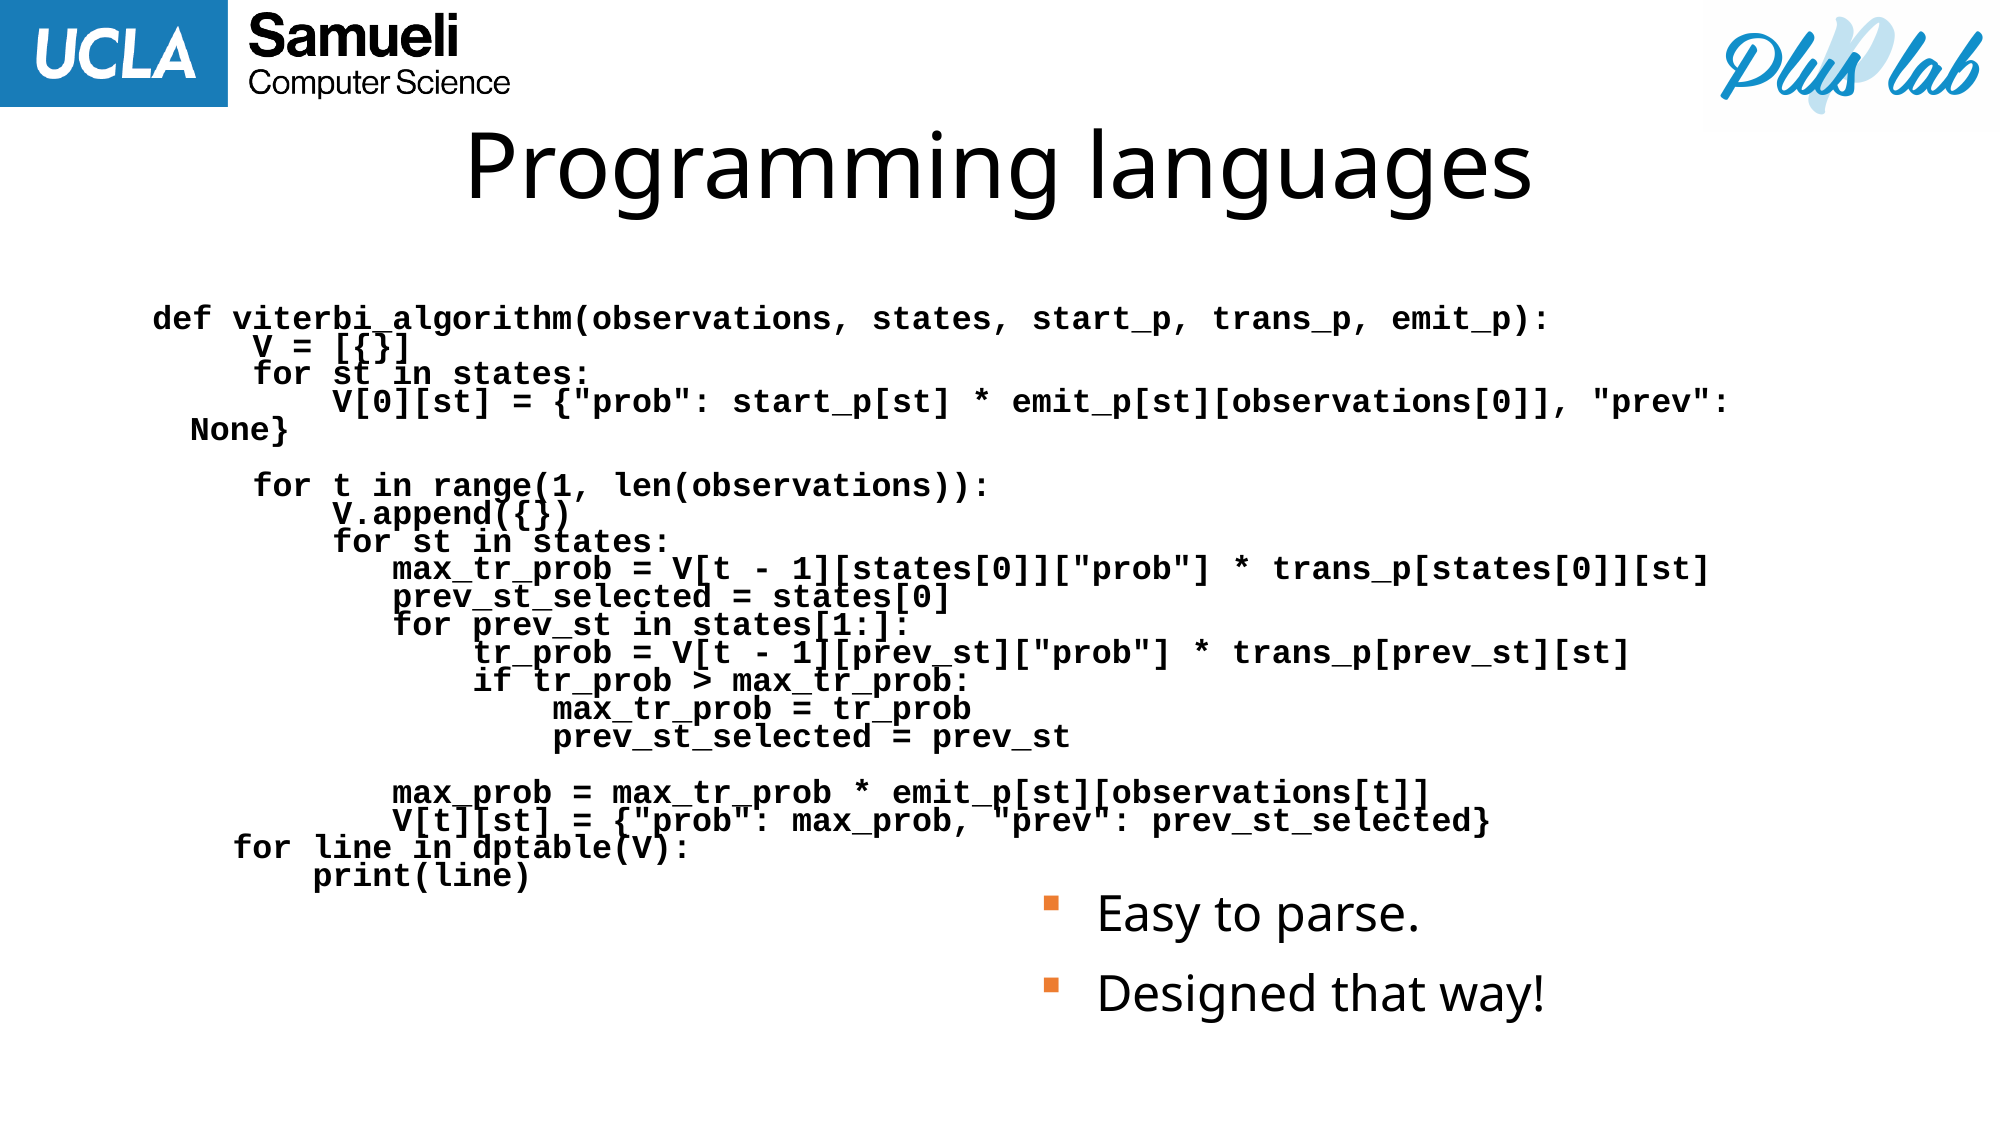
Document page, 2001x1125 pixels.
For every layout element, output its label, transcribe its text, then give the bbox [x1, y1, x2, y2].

title Programming languages [137, 59, 1863, 278]
list def viterbi_algorithm(observations, states, start_p, trans_p, emit_p): V = [{}] for st in states: V[0][st] = {"prob": start_p[st] * emit_p[st][observations[0]], "prev": None} for t in range(1, len(observations)): V.append({}) for st in states: max_tr_prob = V[t - 1][states[0]]["prob"] * trans_p[states[0]][st] prev_st_selected = states[0] for prev_st in states[1:]: tr_prob = V[t - 1][prev_st]["prob"] * trans_p[prev_st][st] if tr_prob > max_tr_prob: max_tr_prob = tr_prob prev_st_selected = prev_st max_prob = max_tr_prob * emit_p[st][observations[t]] V[t][st] = {"prob": max_prob, "prev": prev_st_selected} for line in dptable(V): print(line) [137, 299, 1863, 1014]
text_box Easy to parse. Designed that way! [1024, 890, 1700, 1046]
picture [0, 0, 510, 107]
picture [1703, 0, 2000, 132]
